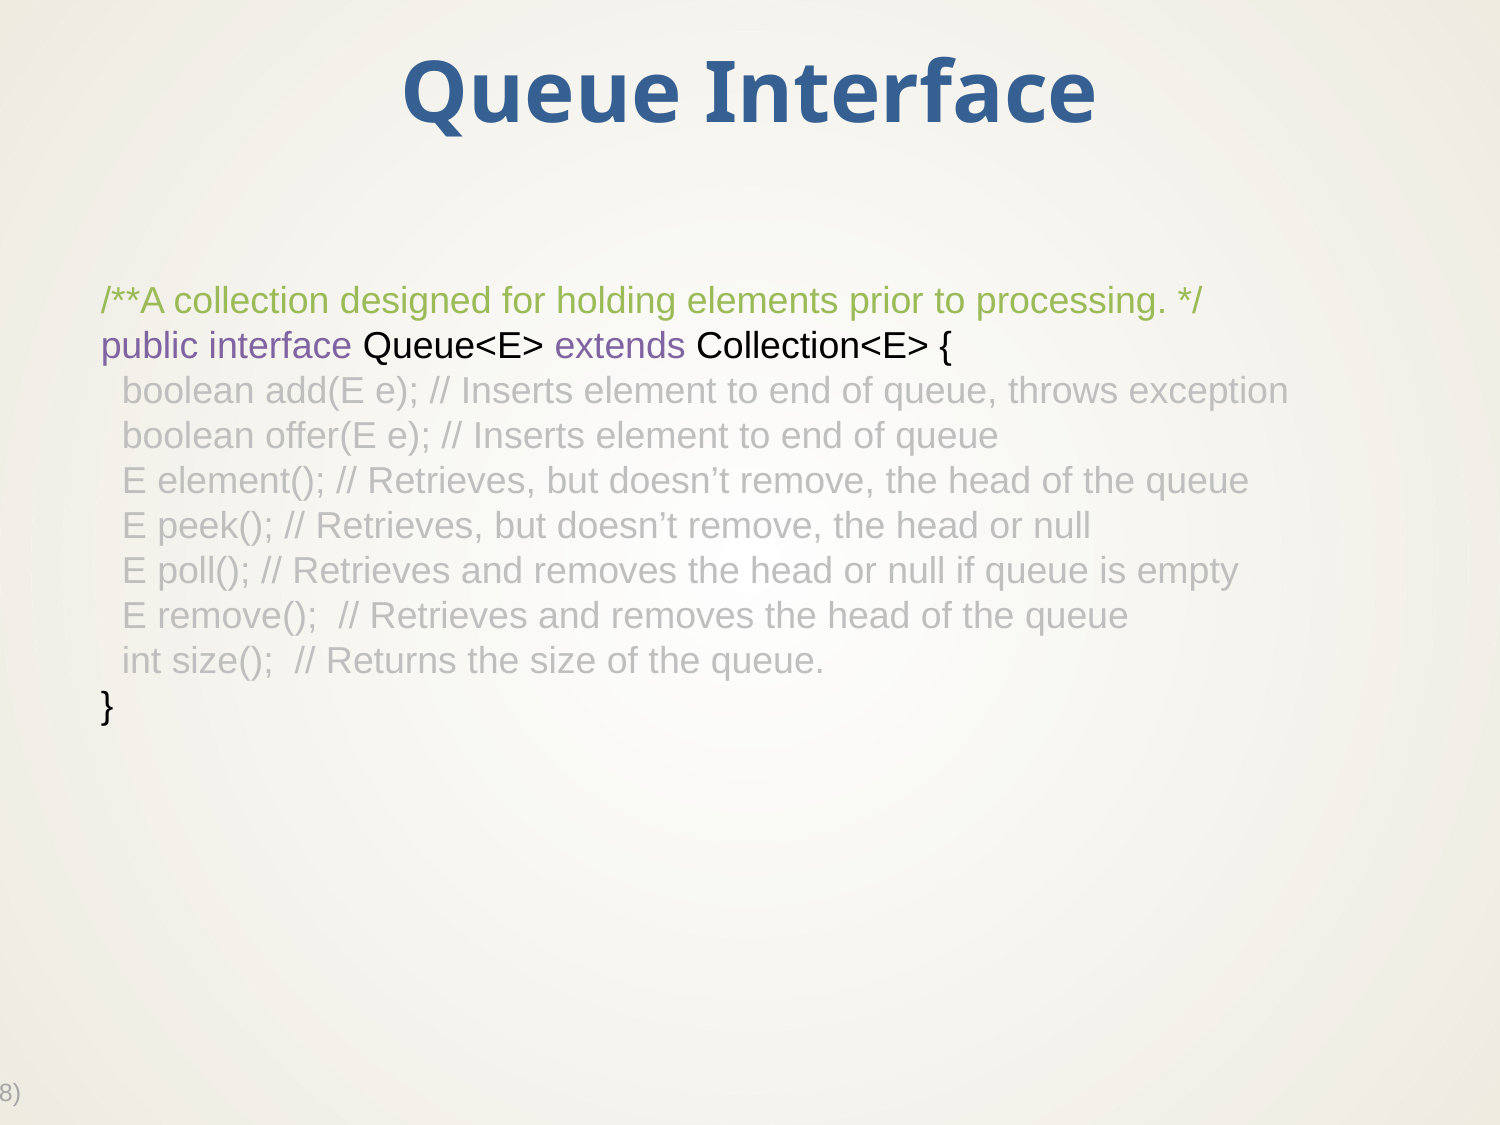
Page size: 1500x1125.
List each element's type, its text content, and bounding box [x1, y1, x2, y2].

text_box /**A collection designed for holding elements prior to processing. */ public interface Queue<E> extends Collection<E> { boolean add(E e); // Inserts element to end of queue, throws exception boolean offer(E e); // Inserts element to end of queue E element(); // Retrieves, but doesn’t remove, the head of the queue E peek(); // Retrieves, but doesn’t remove, the head or null E poll(); // Retrieves and removes the head or null if queue is empty E remove(); // Retrieves and removes the head of the queue int size(); // Returns the size of the queue. } [86, 268, 1305, 733]
title Queue Interface [0, 24, 1500, 166]
